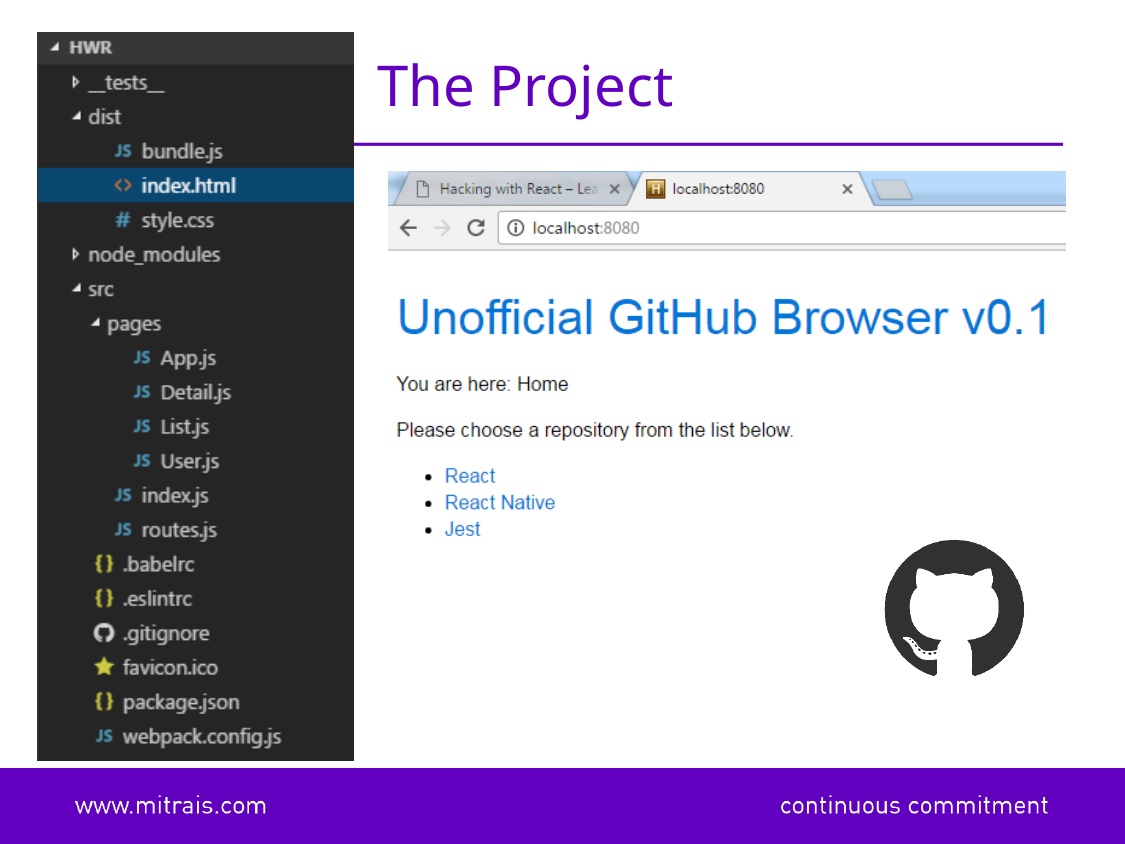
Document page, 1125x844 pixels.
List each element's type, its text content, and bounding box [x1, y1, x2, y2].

picture [0, 0, 1125, 844]
title The Project [362, 33, 1069, 135]
